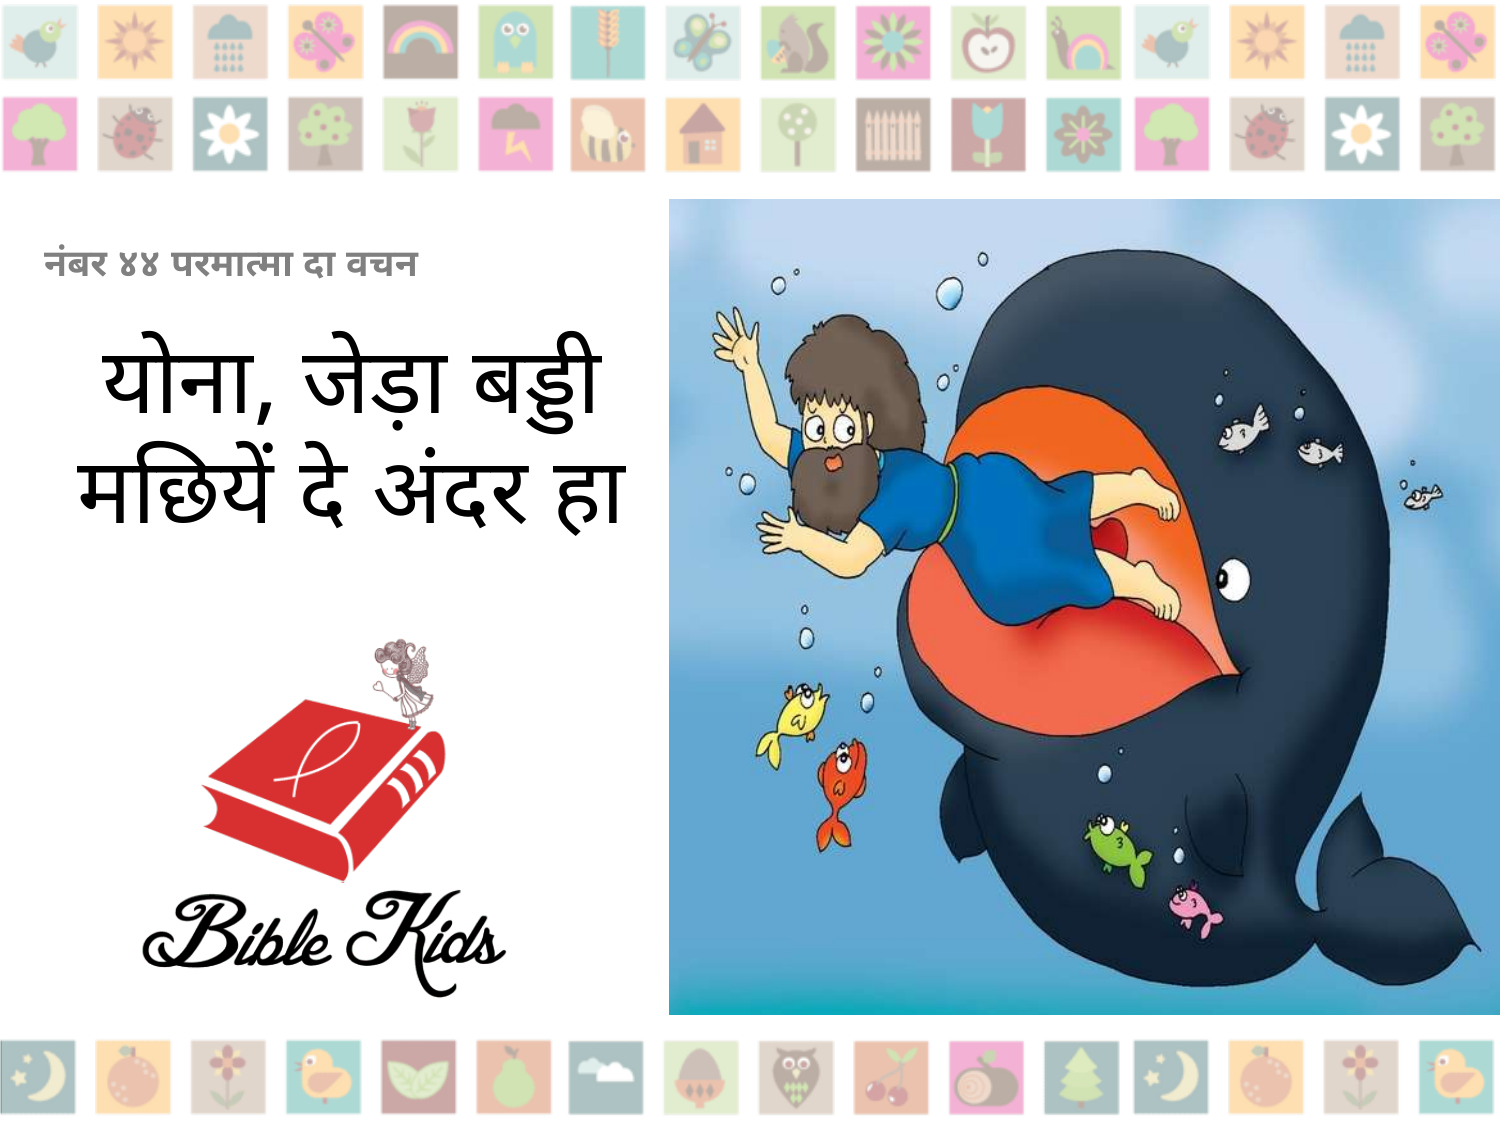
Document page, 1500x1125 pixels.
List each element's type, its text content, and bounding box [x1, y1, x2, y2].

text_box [0, 1028, 1500, 1118]
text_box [0, 3, 1500, 181]
text_box योना, जेड़ा बड्डी मछियें दे अंदर हा [29, 314, 663, 550]
text_box नंबर ४४ परमात्मा दा वचन [29, 231, 543, 292]
picture [117, 600, 544, 1027]
picture [668, 198, 1500, 1015]
